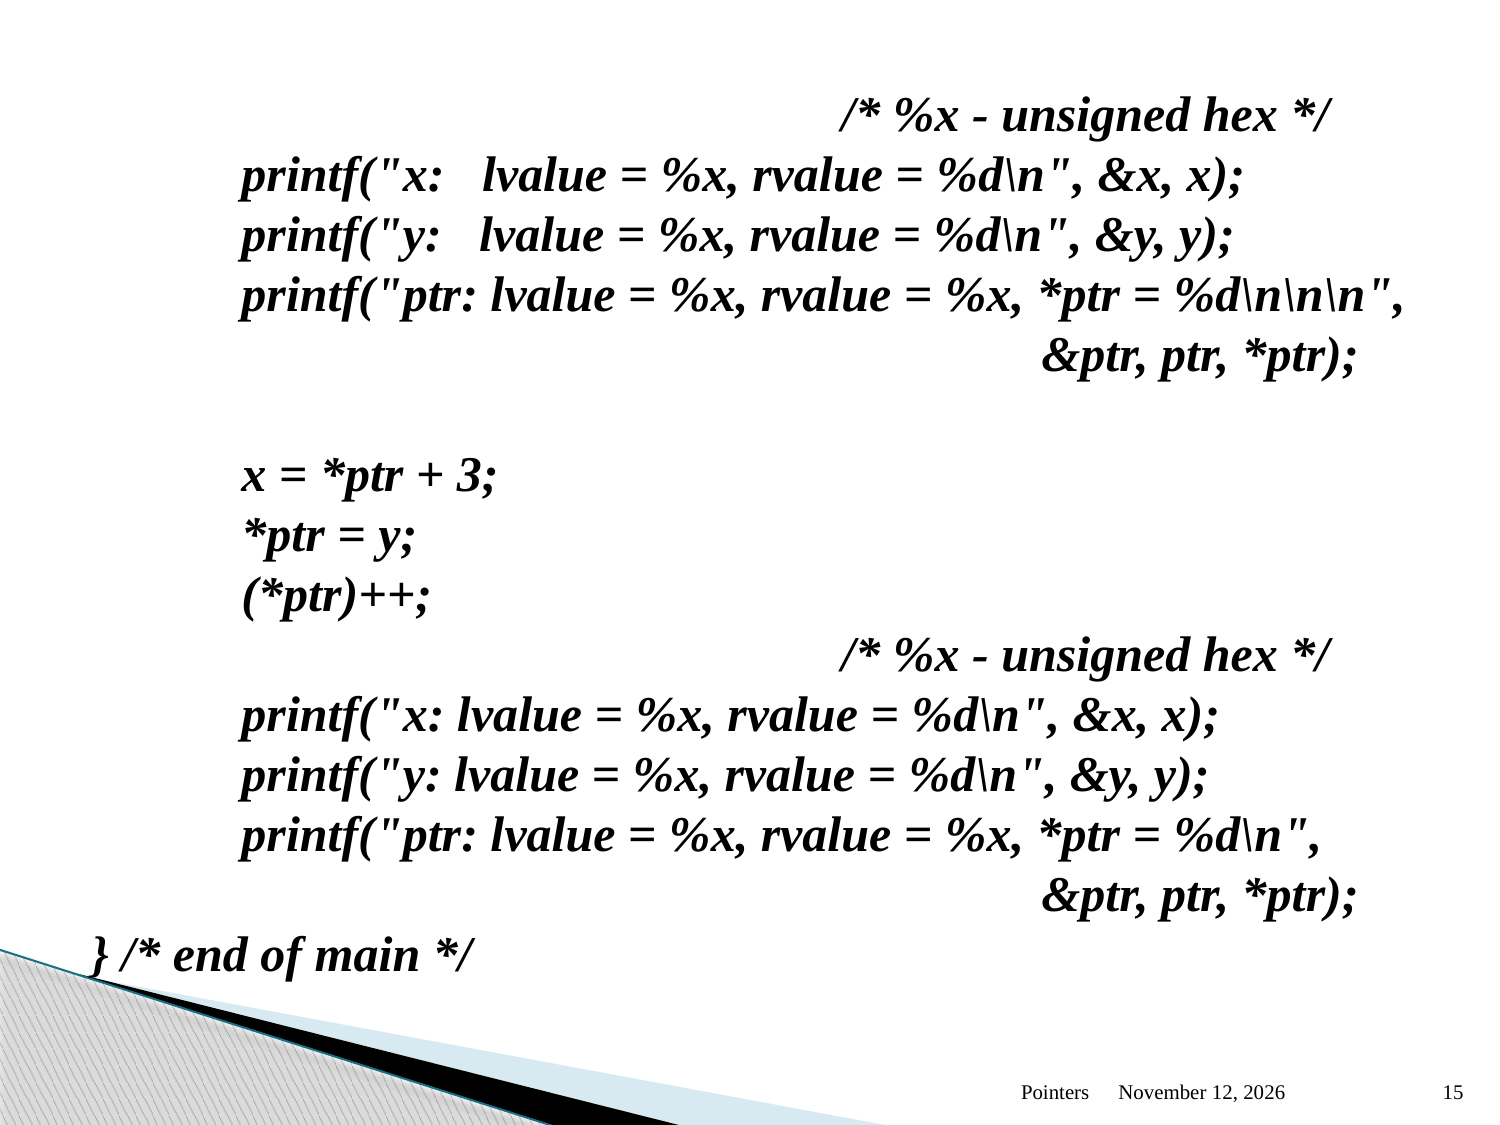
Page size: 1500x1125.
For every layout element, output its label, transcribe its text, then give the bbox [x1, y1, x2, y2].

text_box /* %x - unsigned hex */ printf("x: lvalue = %x, rvalue = %d\n", &x, x); printf("y: lvalue = %x, rvalue = %d\n", &y, y); printf("ptr: lvalue = %x, rvalue = %x, *ptr = %d\n\n\n", &ptr, ptr, *ptr); x = *ptr + 3; *ptr = y; (*ptr)++; /* %x - unsigned hex */ printf("x: lvalue = %x, rvalue = %d\n", &x, x); printf("y: lvalue = %x, rvalue = %d\n", &y, y); printf("ptr: lvalue = %x, rvalue = %x, *ptr = %d\n", &ptr, ptr, *ptr); } /* end of main */ [76, 74, 1424, 989]
slide_number 15 [1418, 1051, 1479, 1112]
footer Pointers [718, 1051, 1105, 1112]
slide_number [1105, 1051, 1418, 1112]
